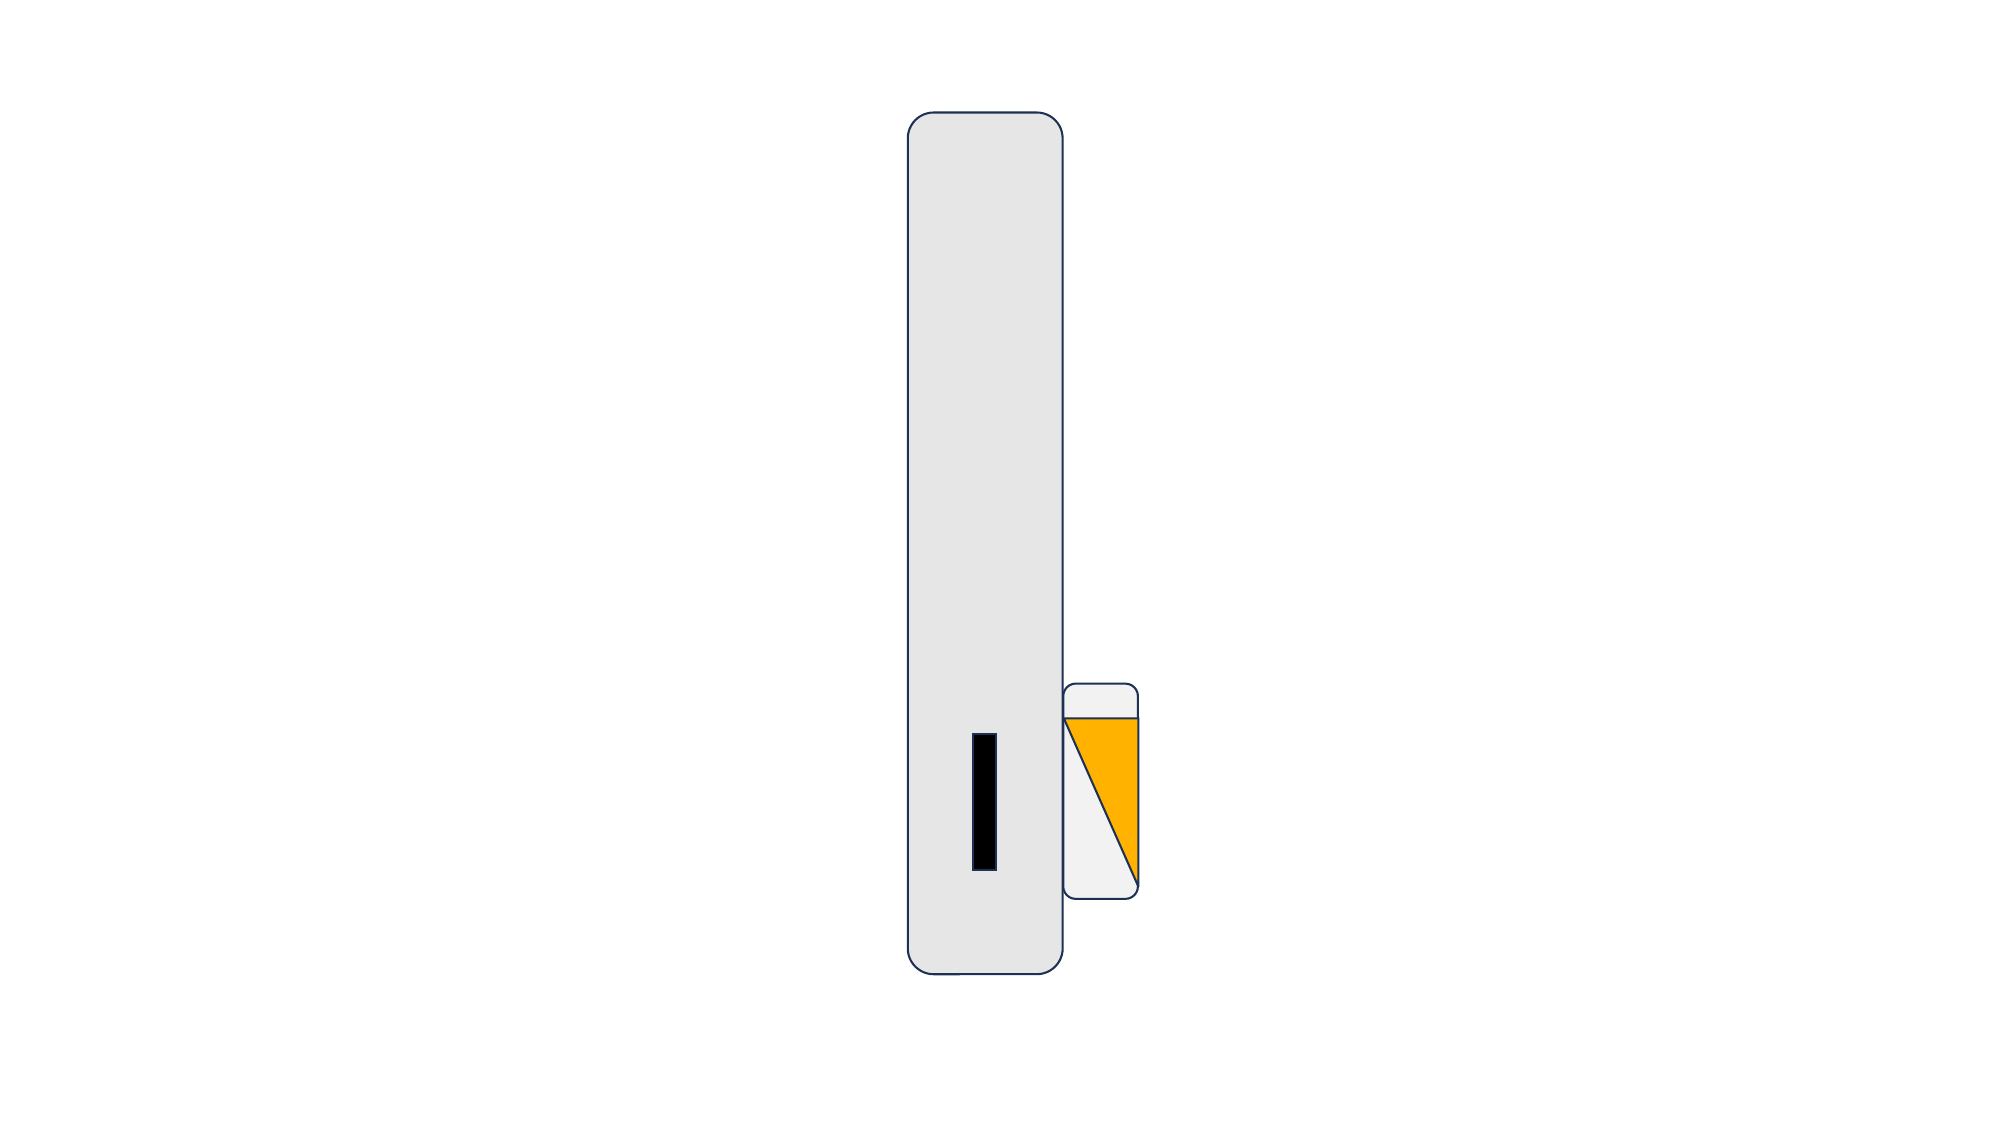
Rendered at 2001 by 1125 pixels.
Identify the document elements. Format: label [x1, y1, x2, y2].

text_box [1062, 717, 1140, 888]
text_box [972, 733, 997, 871]
text_box [906, 111, 1064, 976]
text_box [1062, 682, 1139, 717]
text_box [1062, 719, 1139, 900]
